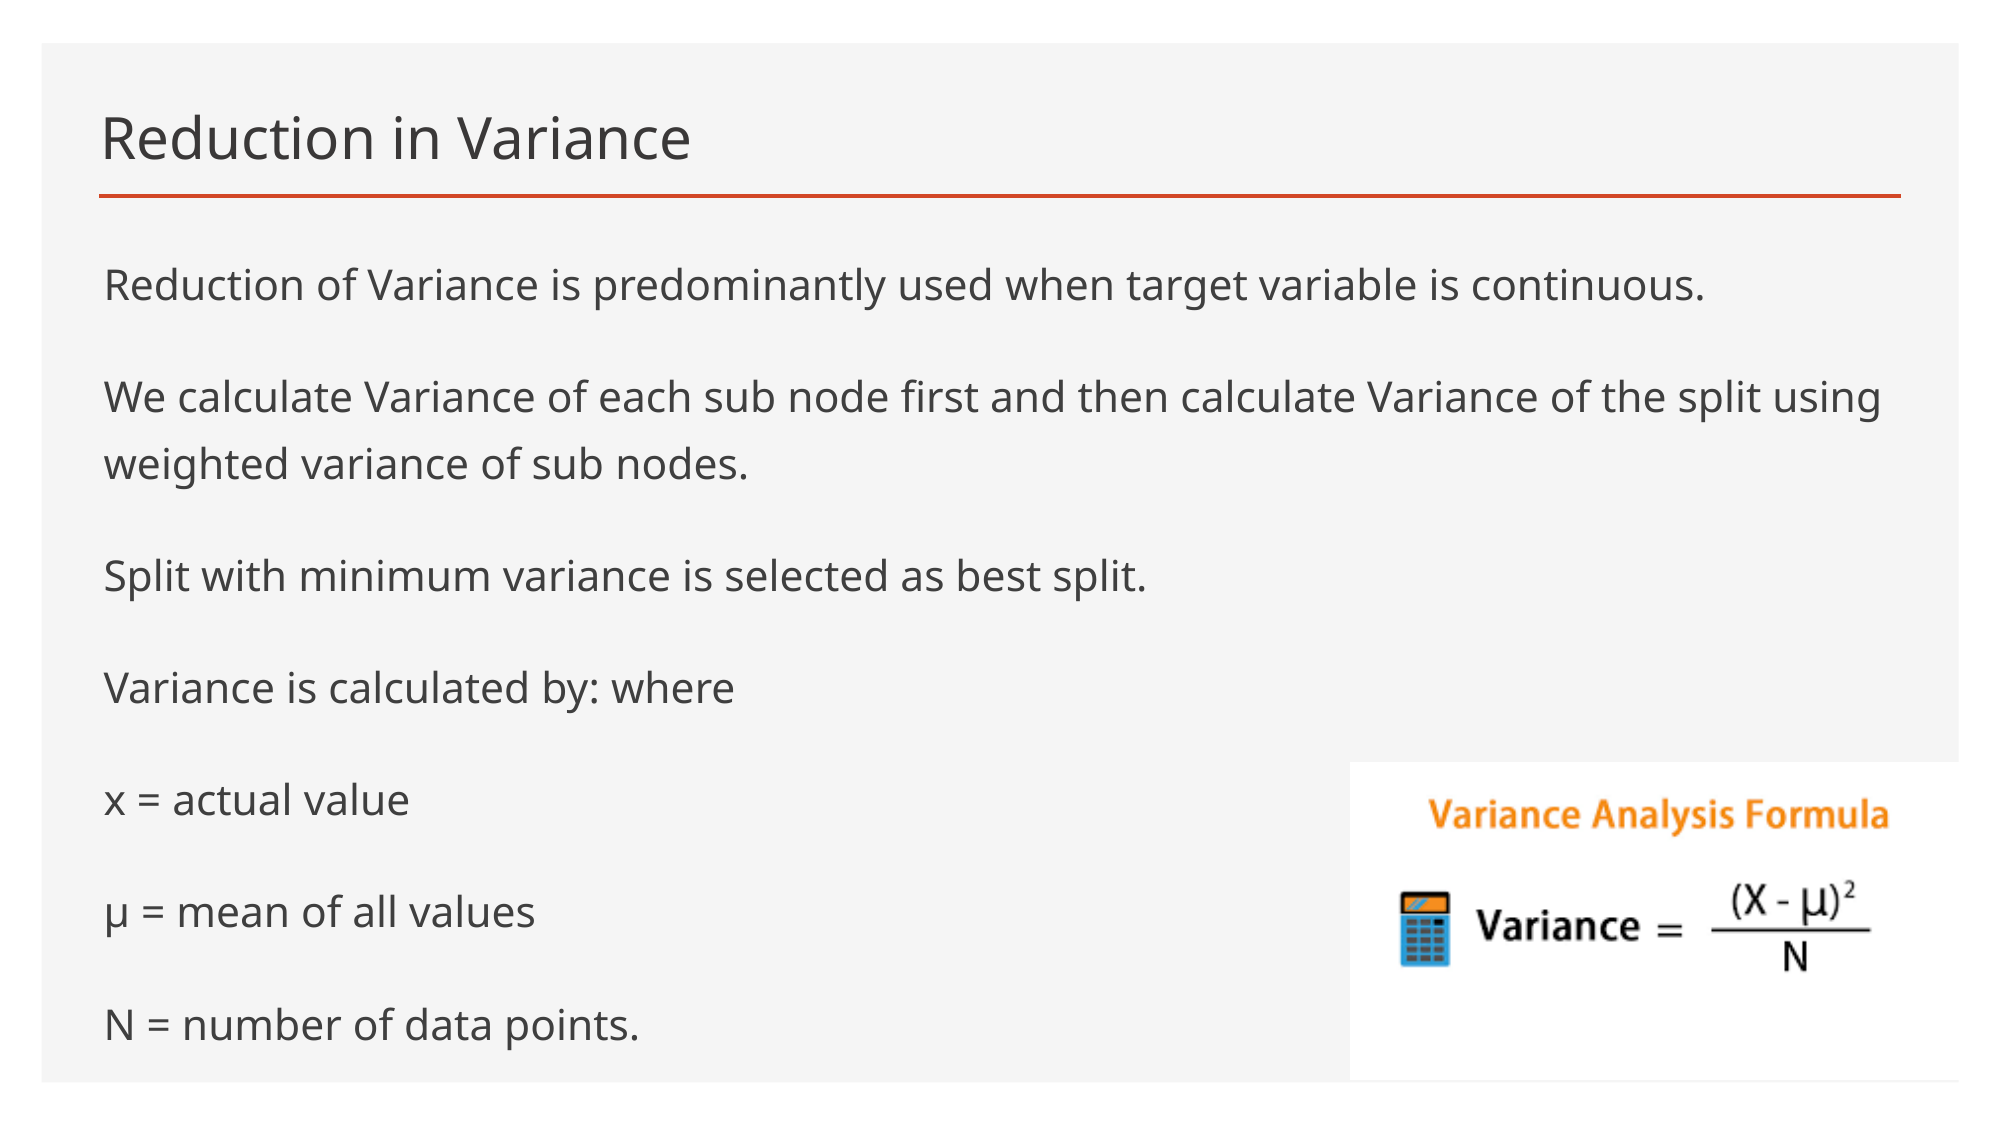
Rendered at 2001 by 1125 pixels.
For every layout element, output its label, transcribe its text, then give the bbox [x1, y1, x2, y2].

list Reduction of Variance is predominantly used when target variable is continuous. We calculate Variance of each sub node first and then calculate Variance of the split using weighted variance of sub nodes. Split with minimum variance is selected as best split. Variance is calculated by: where x = actual value µ = mean of all values N = number of data points. [88, 235, 1955, 1083]
title Reduction in Variance [85, 73, 1214, 179]
picture [1350, 761, 1969, 1080]
